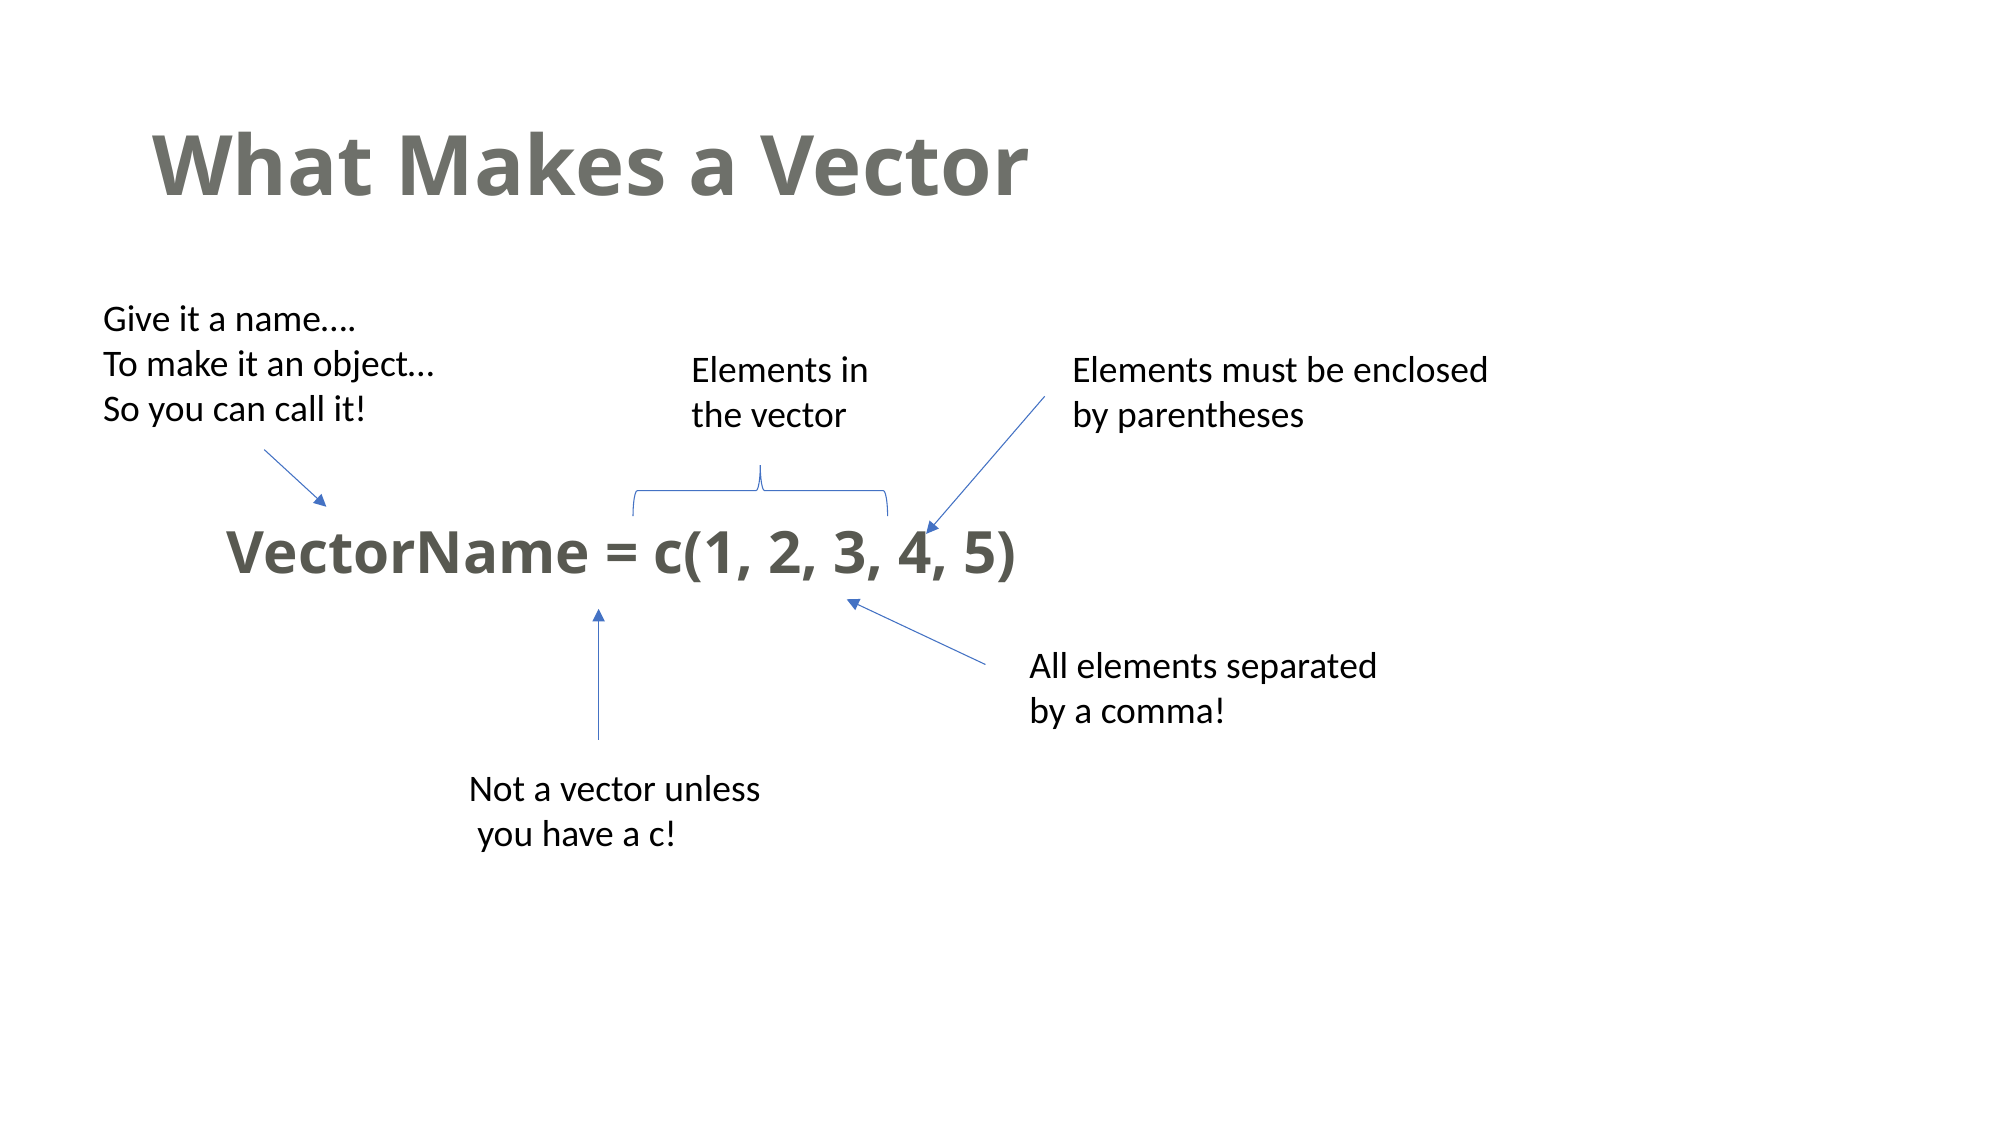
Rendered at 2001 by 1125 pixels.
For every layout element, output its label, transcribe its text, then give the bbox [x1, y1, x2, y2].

text_box Elements in the vector [676, 338, 888, 443]
list VectorName = c(1, 2, 3, 4, 5) [211, 516, 1937, 609]
text_box Not a vector unless you have a c! [454, 756, 778, 862]
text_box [926, 396, 1045, 534]
text_box [632, 465, 889, 517]
text_box Elements must be enclosed by parentheses [1057, 338, 1544, 443]
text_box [264, 449, 327, 507]
title What Makes a Vector [137, 59, 1863, 278]
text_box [846, 599, 986, 665]
text_box All elements separated by a comma! [1014, 633, 1418, 739]
text_box Give it a name…. To make it an object… So you can call it! [88, 286, 503, 437]
